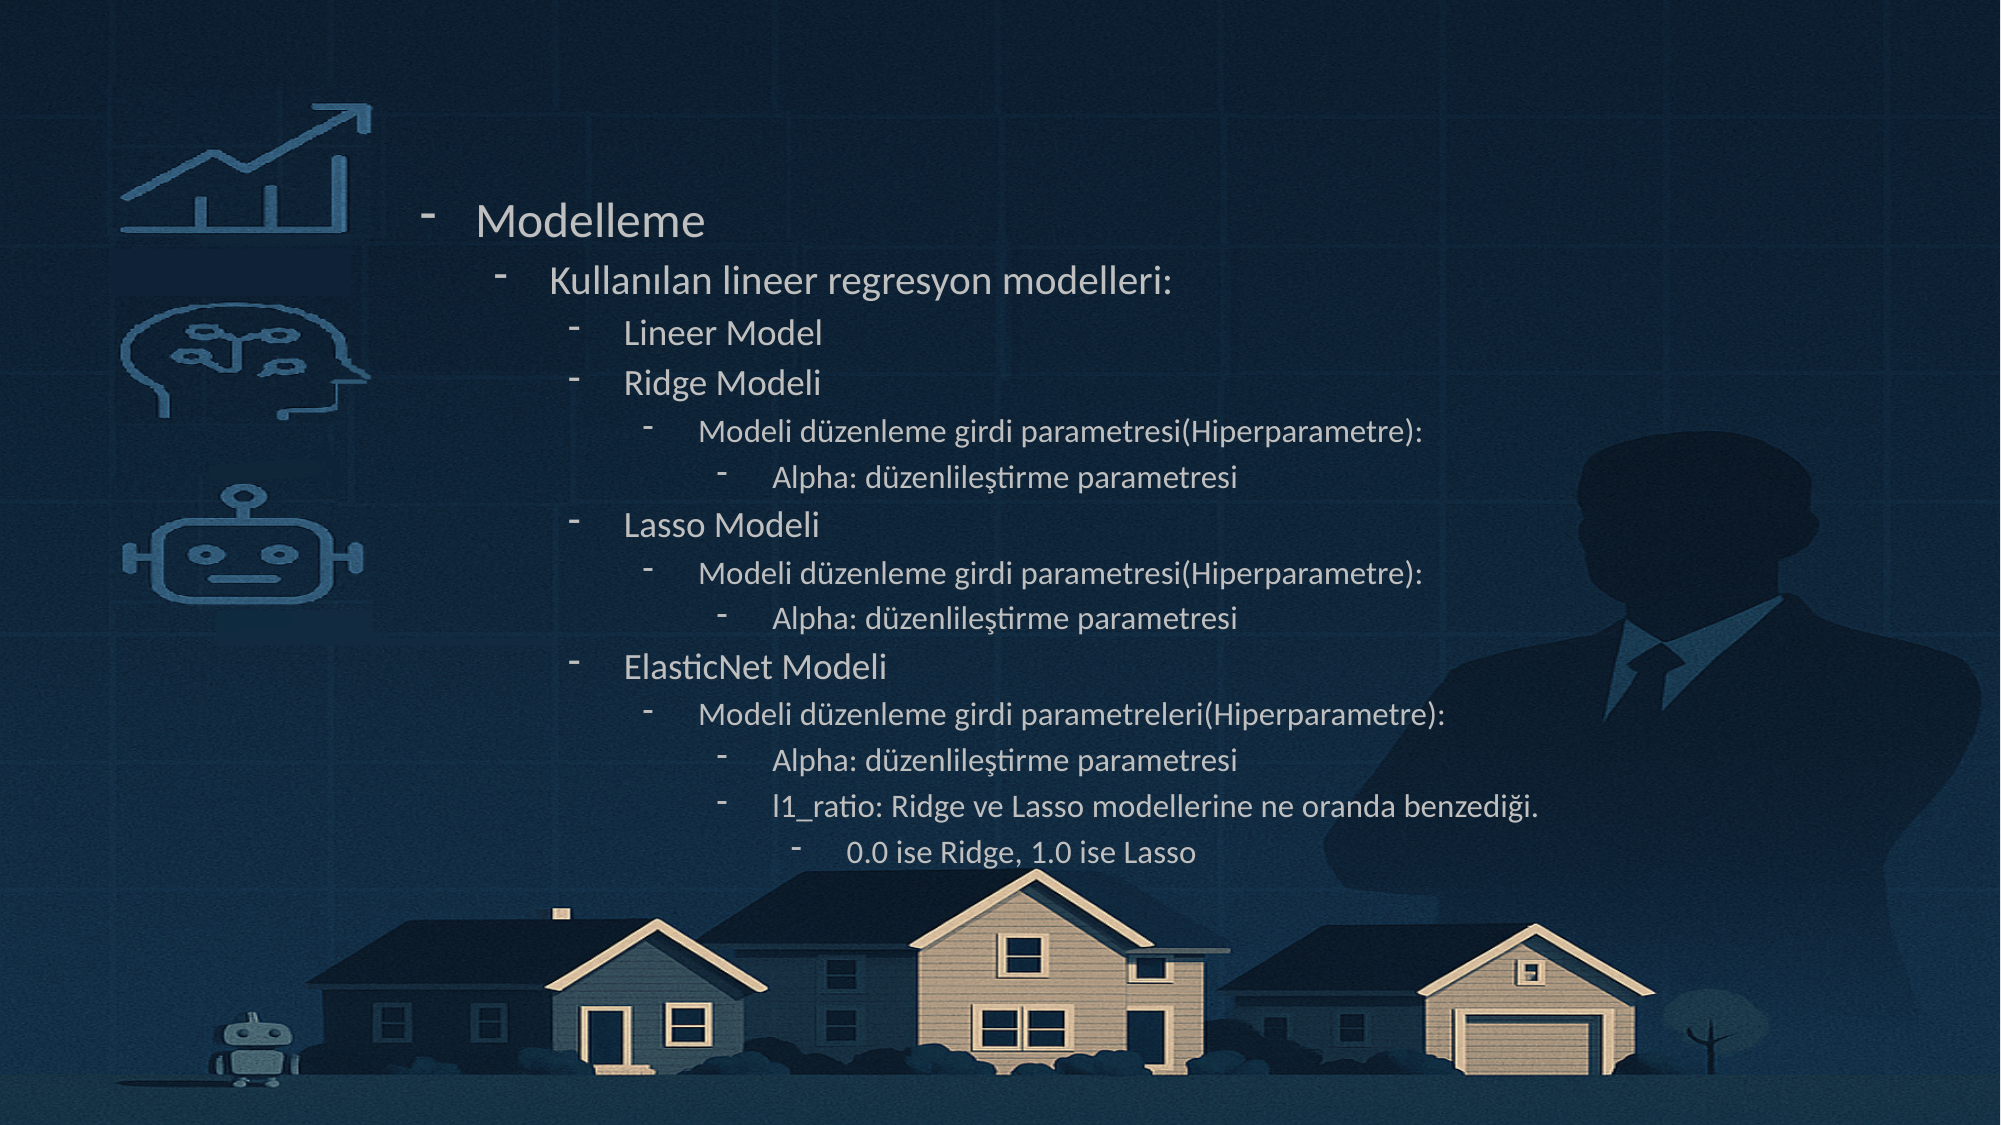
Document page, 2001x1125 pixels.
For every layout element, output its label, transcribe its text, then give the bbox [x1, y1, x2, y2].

subtitle Modelleme Kullanılan lineer regresyon modelleri: Lineer Model Ridge Modeli Modeli düzenleme girdi parametresi(Hiperparametre): Alpha: düzenlileştirme parametresi Lasso Modeli Modeli düzenleme girdi parametresi(Hiperparametre): Alpha: düzenlileştirme parametresi ElasticNet Modeli Modeli düzenleme girdi parametreleri(Hiperparametre): Alpha: düzenlileştirme parametresi l1_ratio: Ridge ve Lasso modellerine ne oranda benzediği. 0.0 ise Ridge, 1.0 ise Lasso [404, 187, 1897, 882]
picture [0, 0, 2001, 1125]
